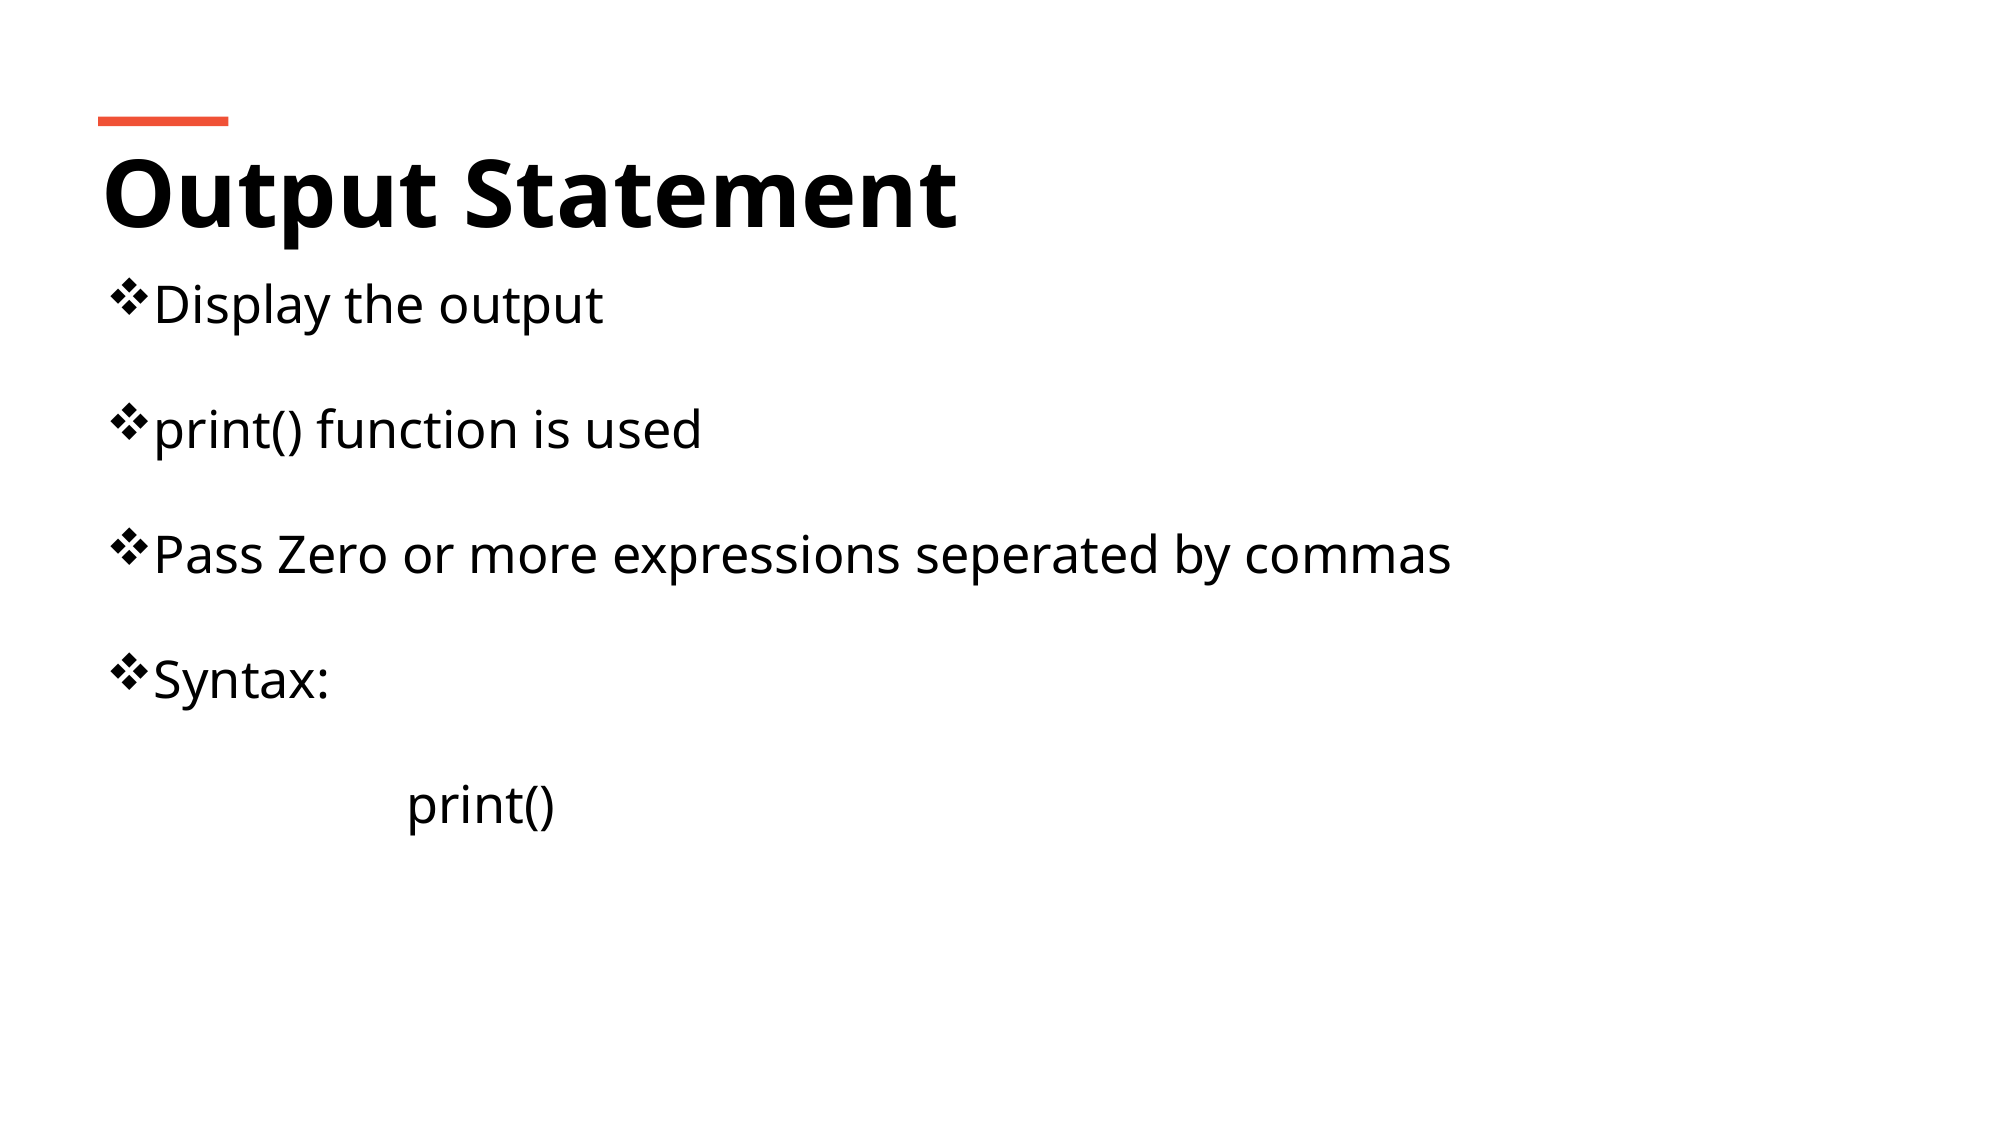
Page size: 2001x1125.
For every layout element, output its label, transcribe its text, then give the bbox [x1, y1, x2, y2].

text_box Display the output print() function is used Pass Zero or more expressions seperated by commas Syntax: print() [91, 264, 1914, 842]
text_box Output Statement [86, 126, 1914, 254]
text_box [96, 115, 231, 128]
